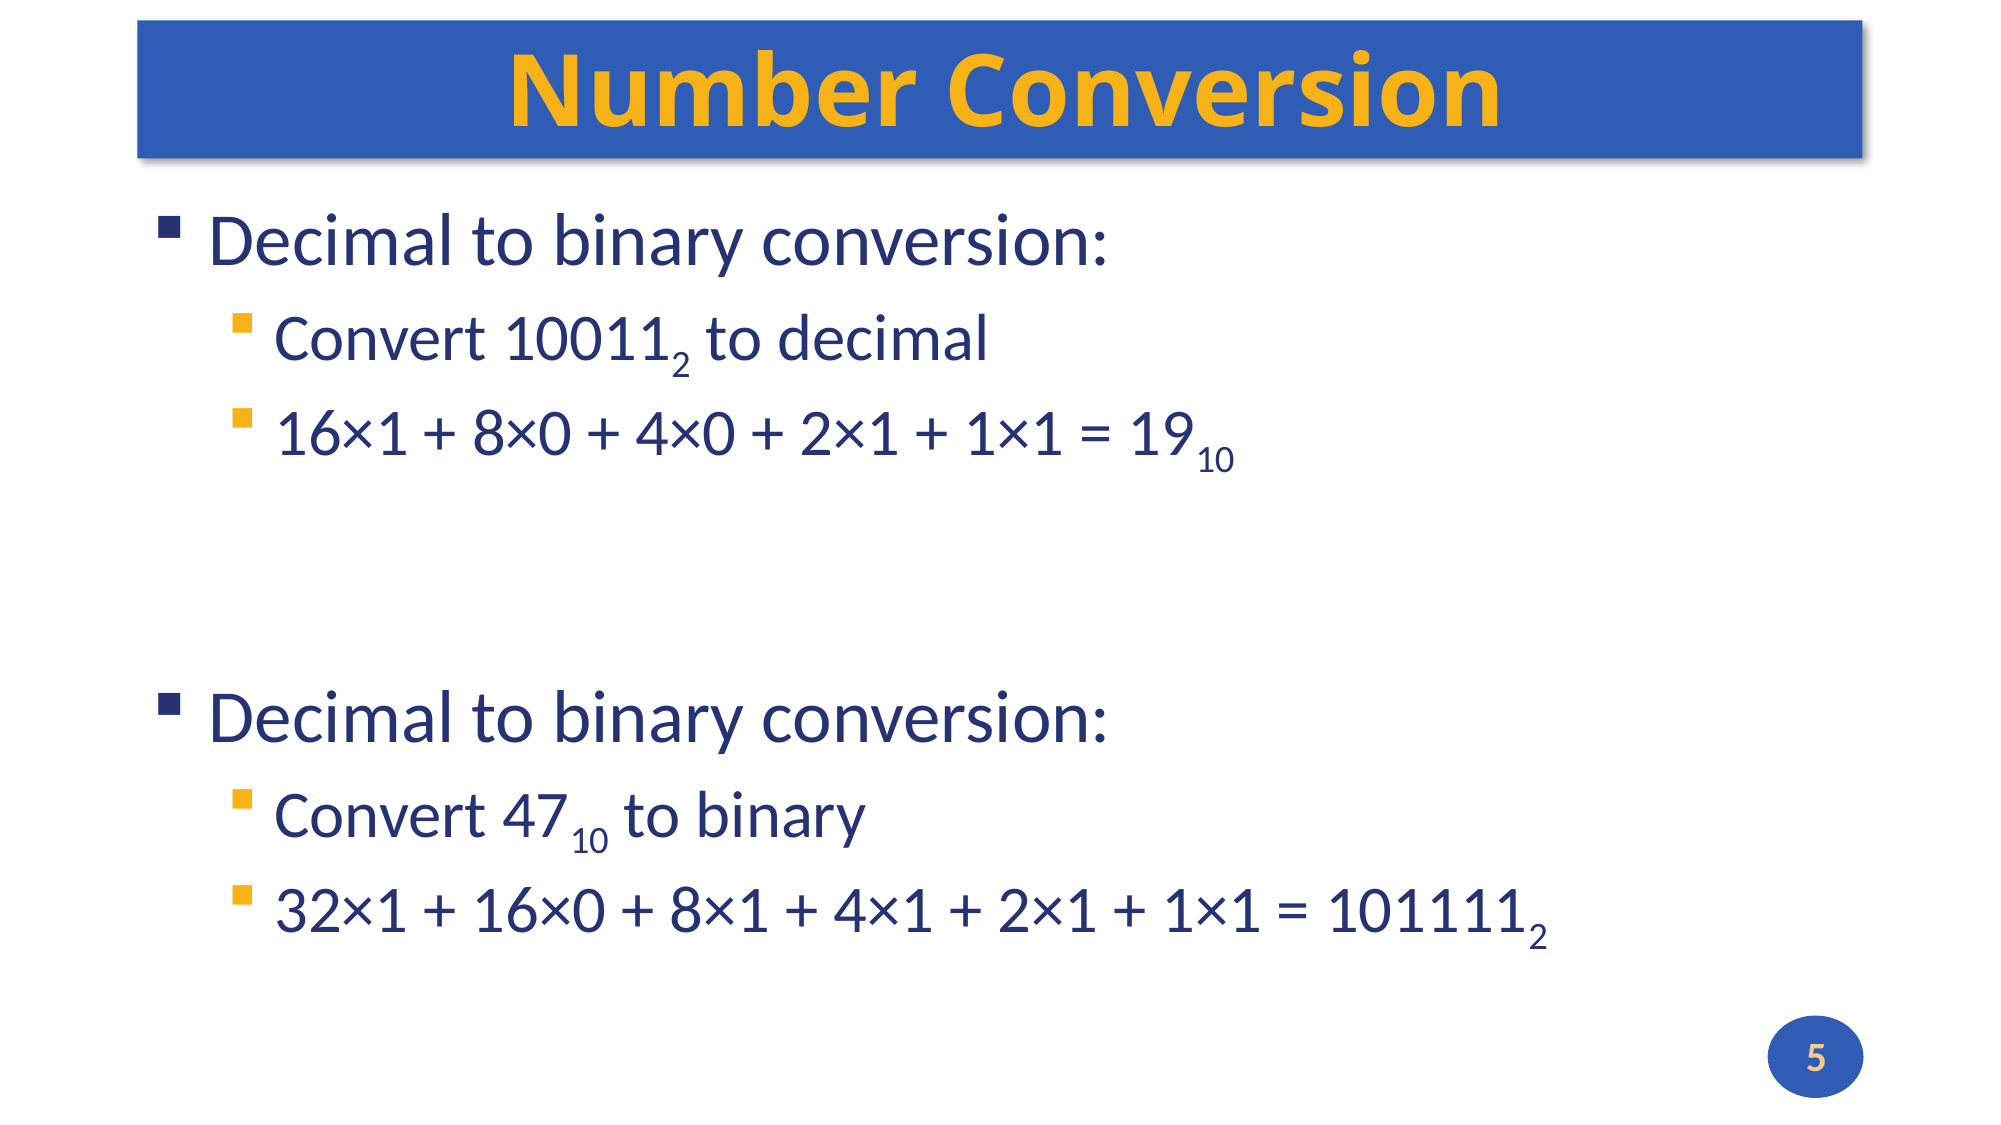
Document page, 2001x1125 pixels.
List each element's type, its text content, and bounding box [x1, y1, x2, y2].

slide_number 5 [1767, 1015, 1866, 1095]
title Number Conversion [137, 17, 1863, 156]
list Decimal to binary conversion: Convert 100112 to decimal 16×1 + 8×0 + 4×0 + 2×1 + 1×1 = 1910 Decimal to binary conversion: Convert 4710 to binary 32×1 + 16×0 + 8×1 + 4×1 + 2×1 + 1×1 = 1011112 [137, 193, 1863, 1014]
